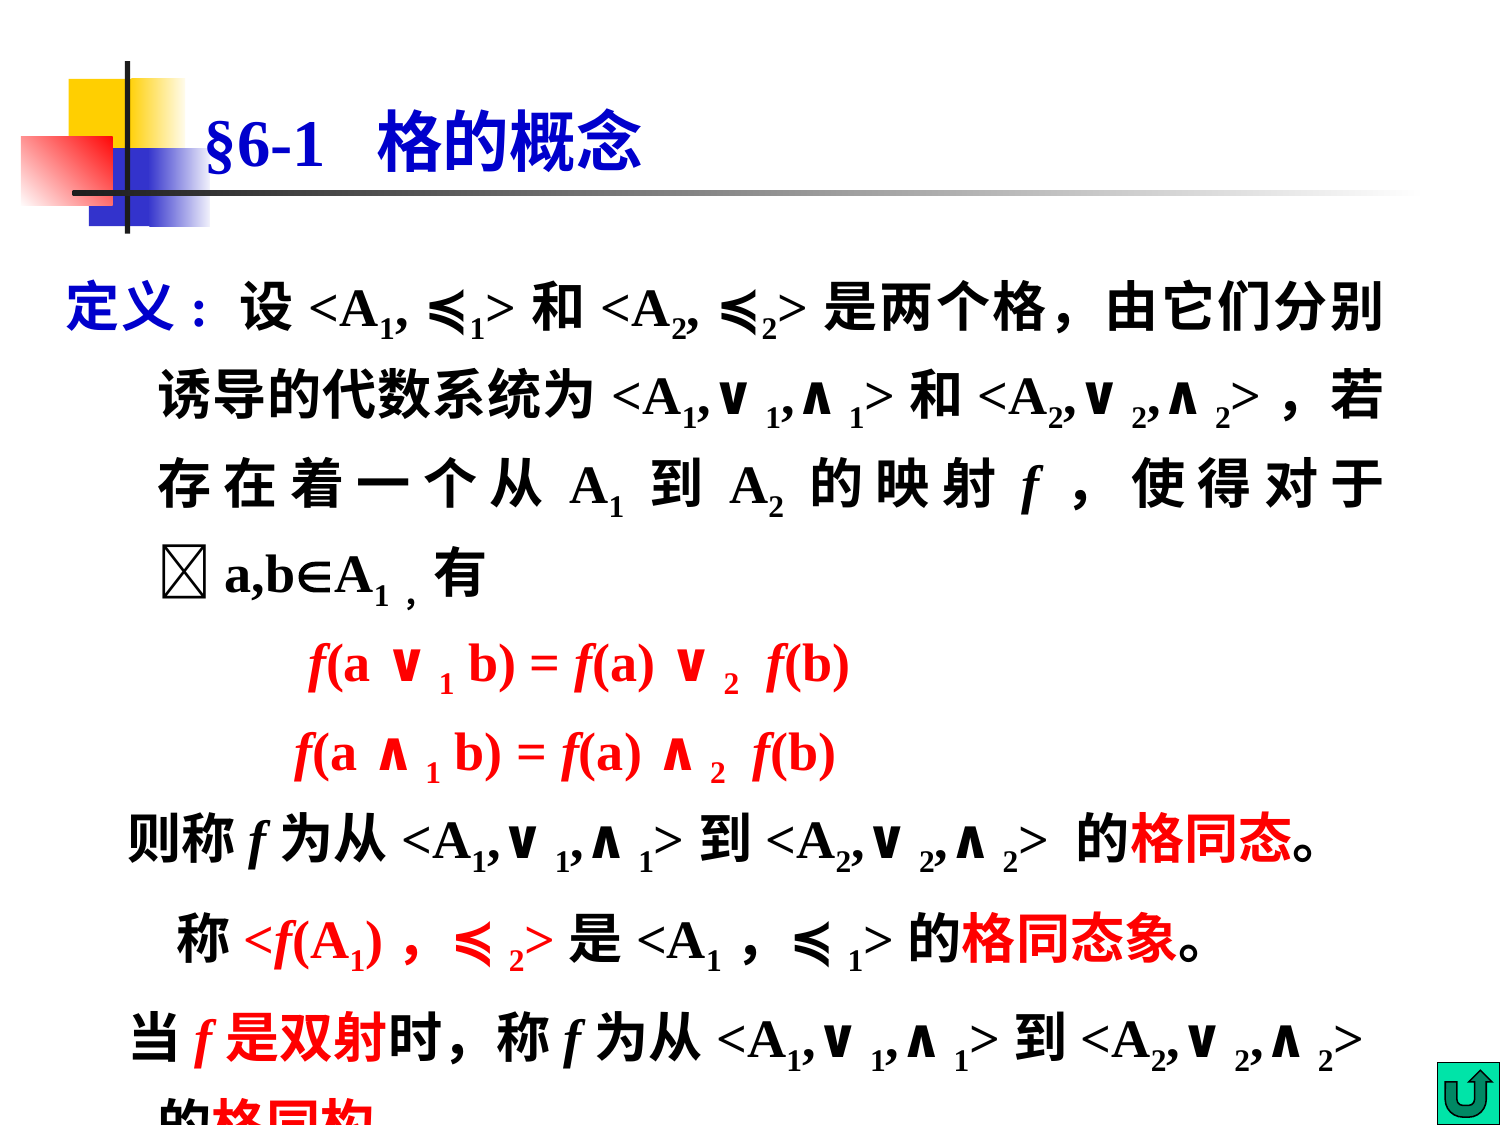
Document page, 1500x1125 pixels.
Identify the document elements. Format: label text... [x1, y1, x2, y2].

list 定义: 设<A1, ≼1>和<A2, ≼2>是两个格，由它们分别诱导的代数系统为<A1,∨1,∧1>和<A2,∨2,∧2>，若存在着一个从A1到A2的映射f，使得对于a,bA1，有 f(a ∨1 b) = f(a) ∨2 f(b) f(a ∧1 b) = f(a) ∧2 f(b) 则称f为从<A1,∨1,∧1>到<A2,∨2,∧2> 的格同态。 称<f(A1)，≼2>是<A1，≼1>的格同态象。 当f是双射时，称f为从<A1,∨1,∧1>到<A2,∨2,∧2>的格同构。 [49, 249, 1401, 1013]
text_box [1437, 1062, 1500, 1125]
slide_number [1112, 1037, 1425, 1113]
title §6-1 格的概念 [188, 0, 1468, 188]
